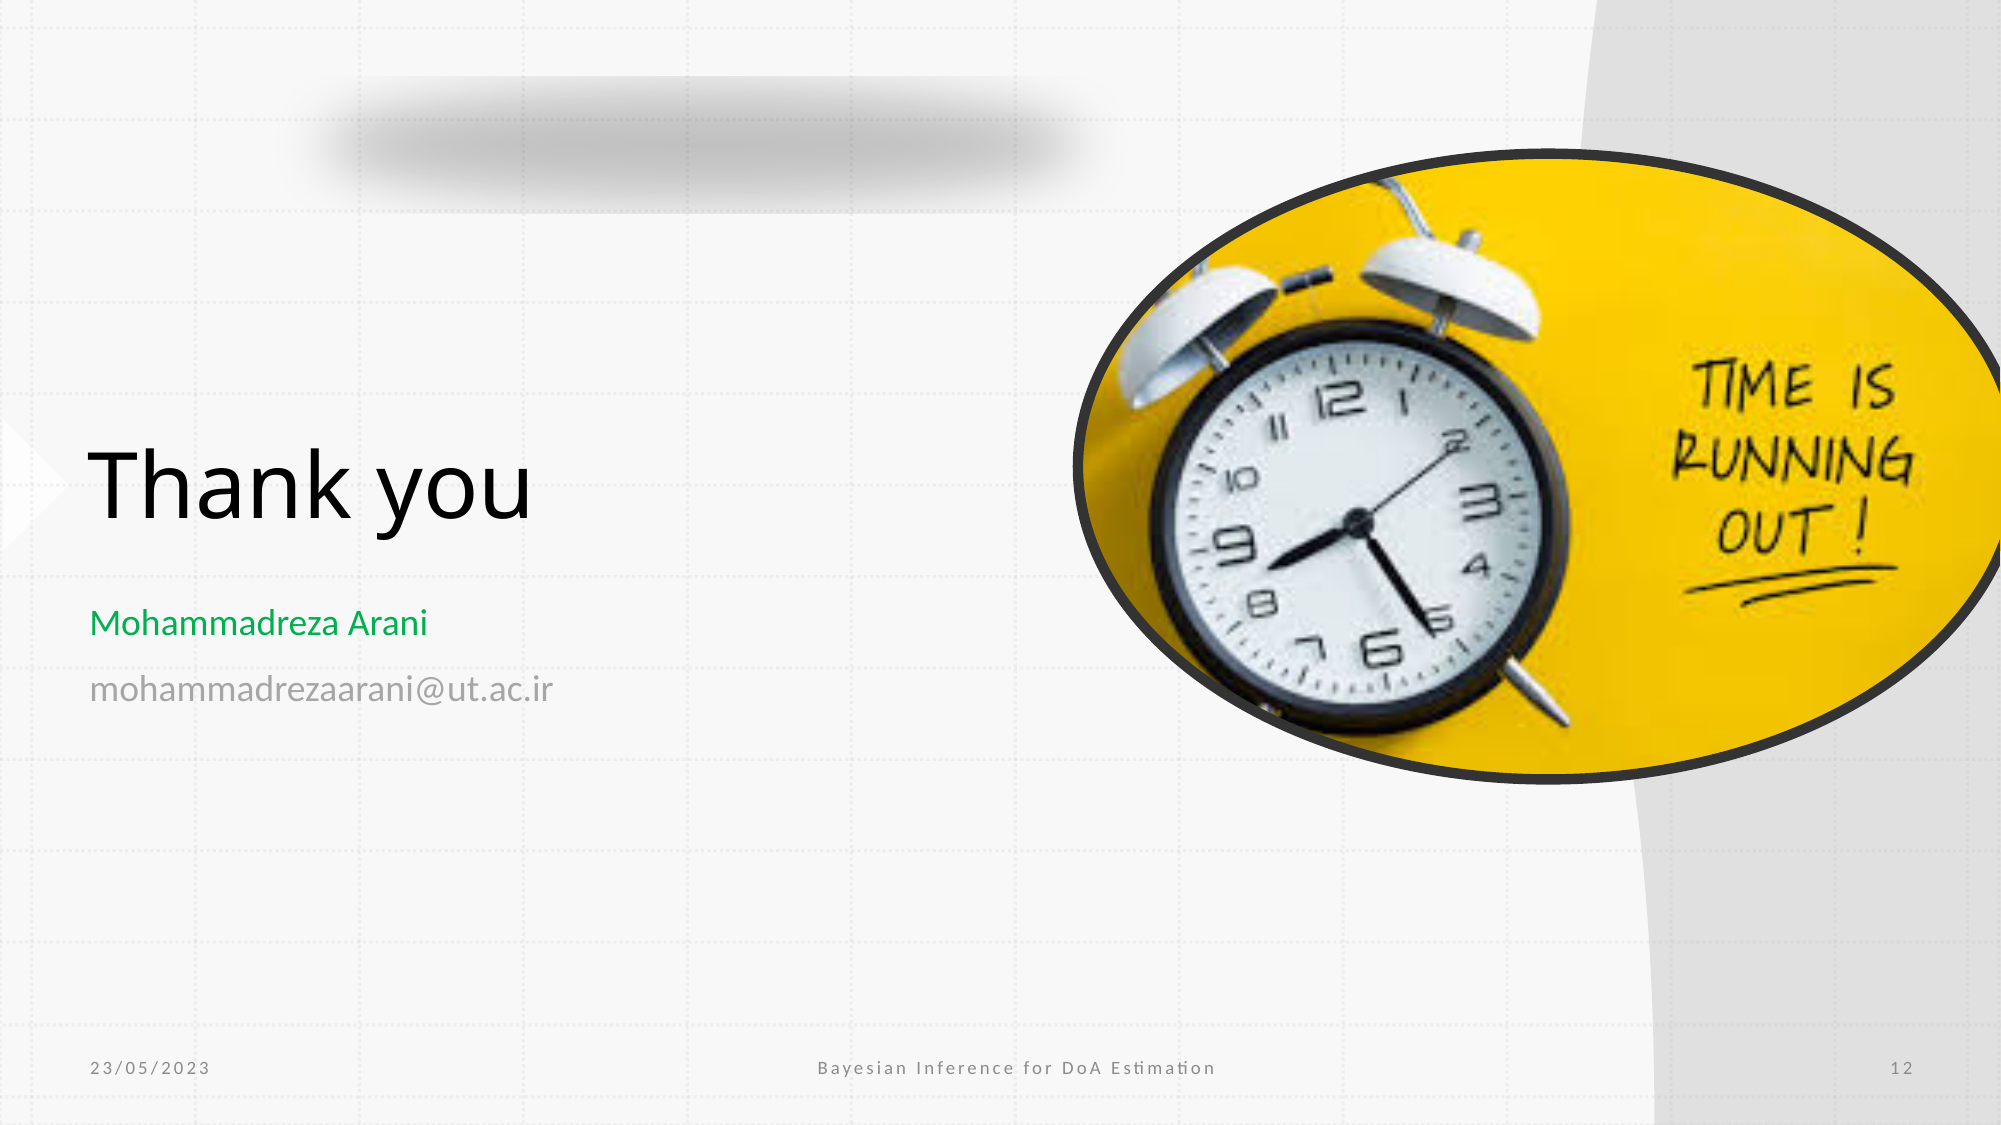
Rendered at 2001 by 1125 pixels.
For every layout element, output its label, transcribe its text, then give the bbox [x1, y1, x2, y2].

footer Bayesian Inference for DoA Estimation [689, 1036, 1343, 1097]
slide_number 12 [1835, 1037, 1967, 1098]
subtitle Mohammadreza Arani mohammadrezaarani@ut.ac.ir [74, 590, 963, 847]
title Thank you [72, 113, 970, 546]
picture [1077, 153, 2001, 780]
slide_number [75, 1037, 495, 1098]
